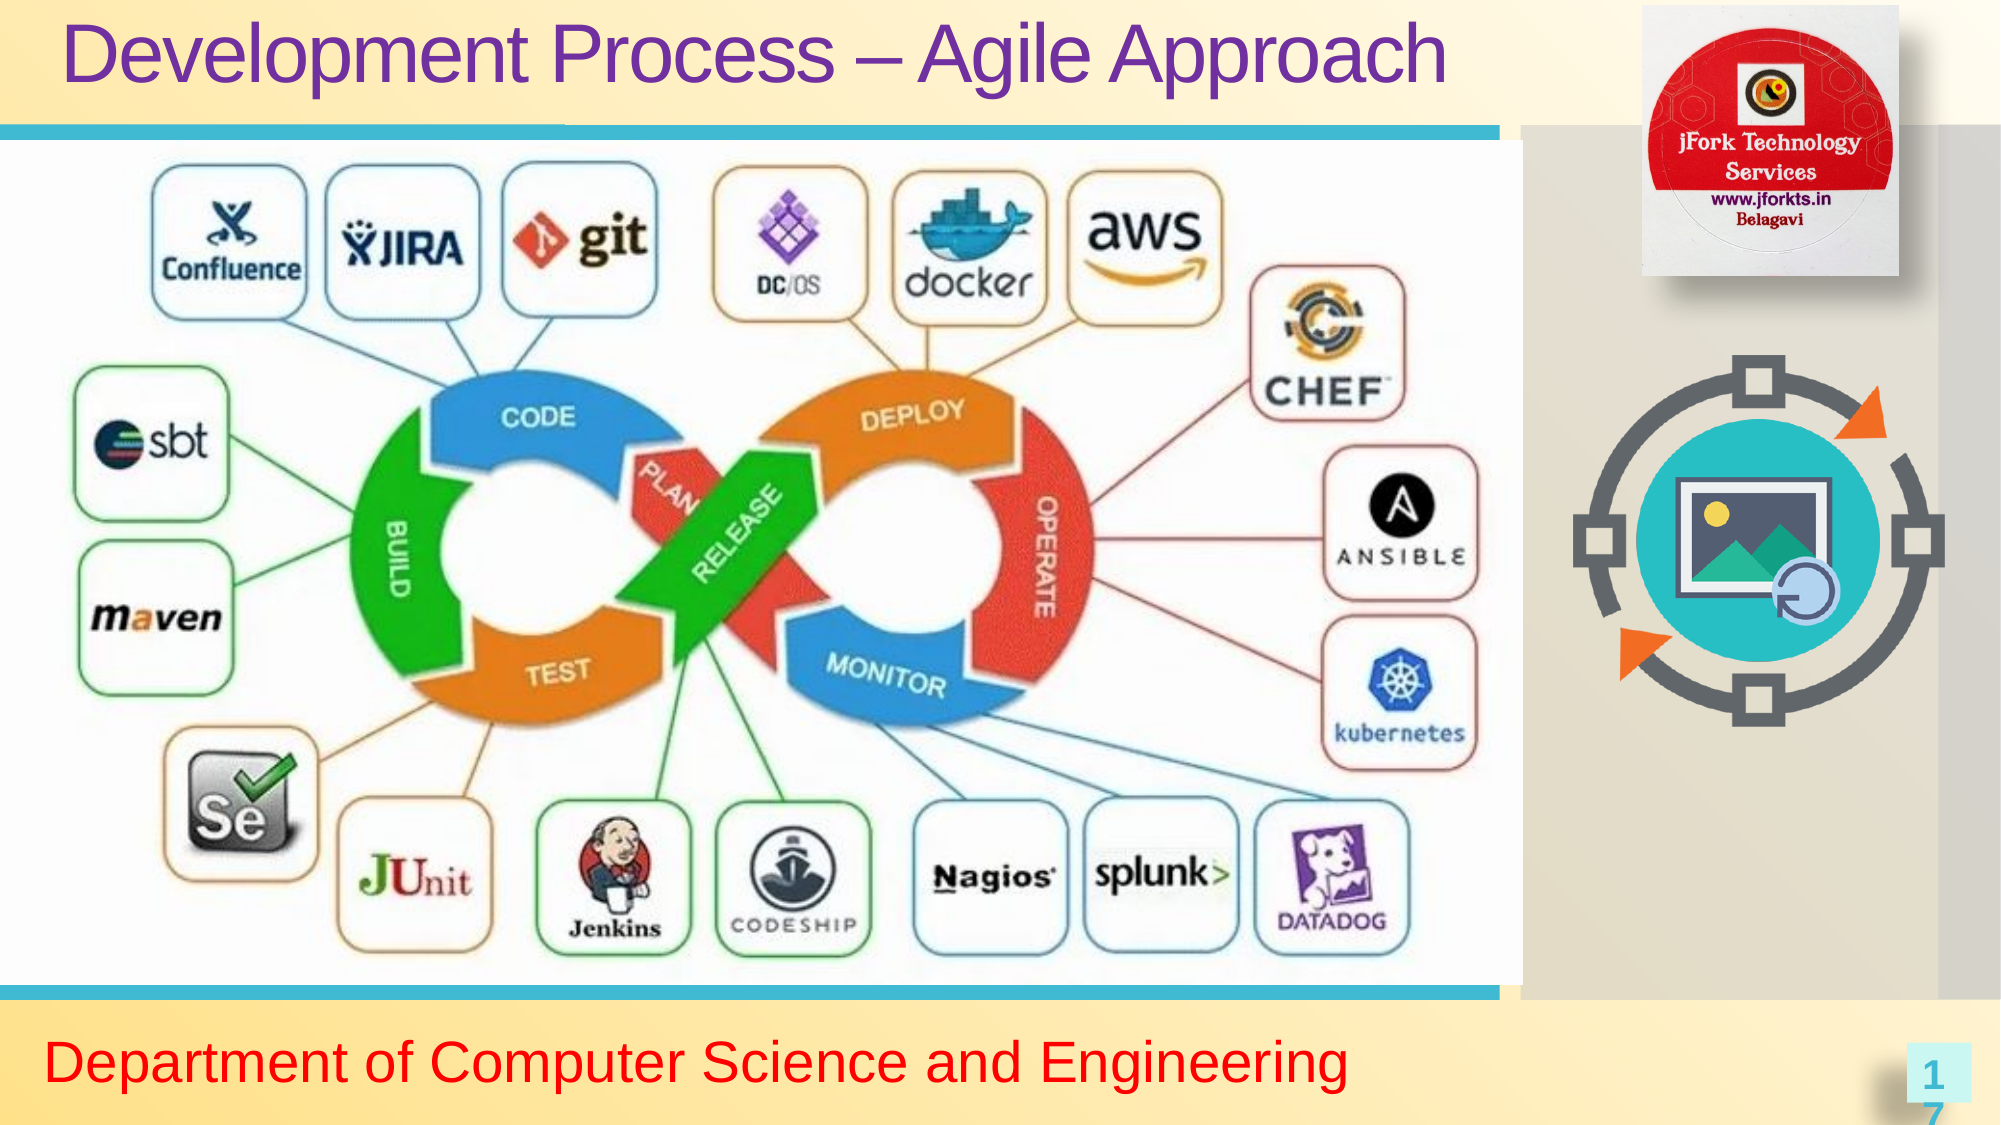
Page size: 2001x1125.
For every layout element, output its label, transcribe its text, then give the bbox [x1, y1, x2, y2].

picture [1641, 5, 1899, 277]
title Development Process – Agile Approach [45, 0, 1555, 108]
subtitle Department of Computer Science and Engineering [0, 985, 1396, 1125]
picture [0, 140, 1523, 985]
text_box 17 [1907, 1042, 1972, 1103]
picture [1553, 335, 1963, 745]
